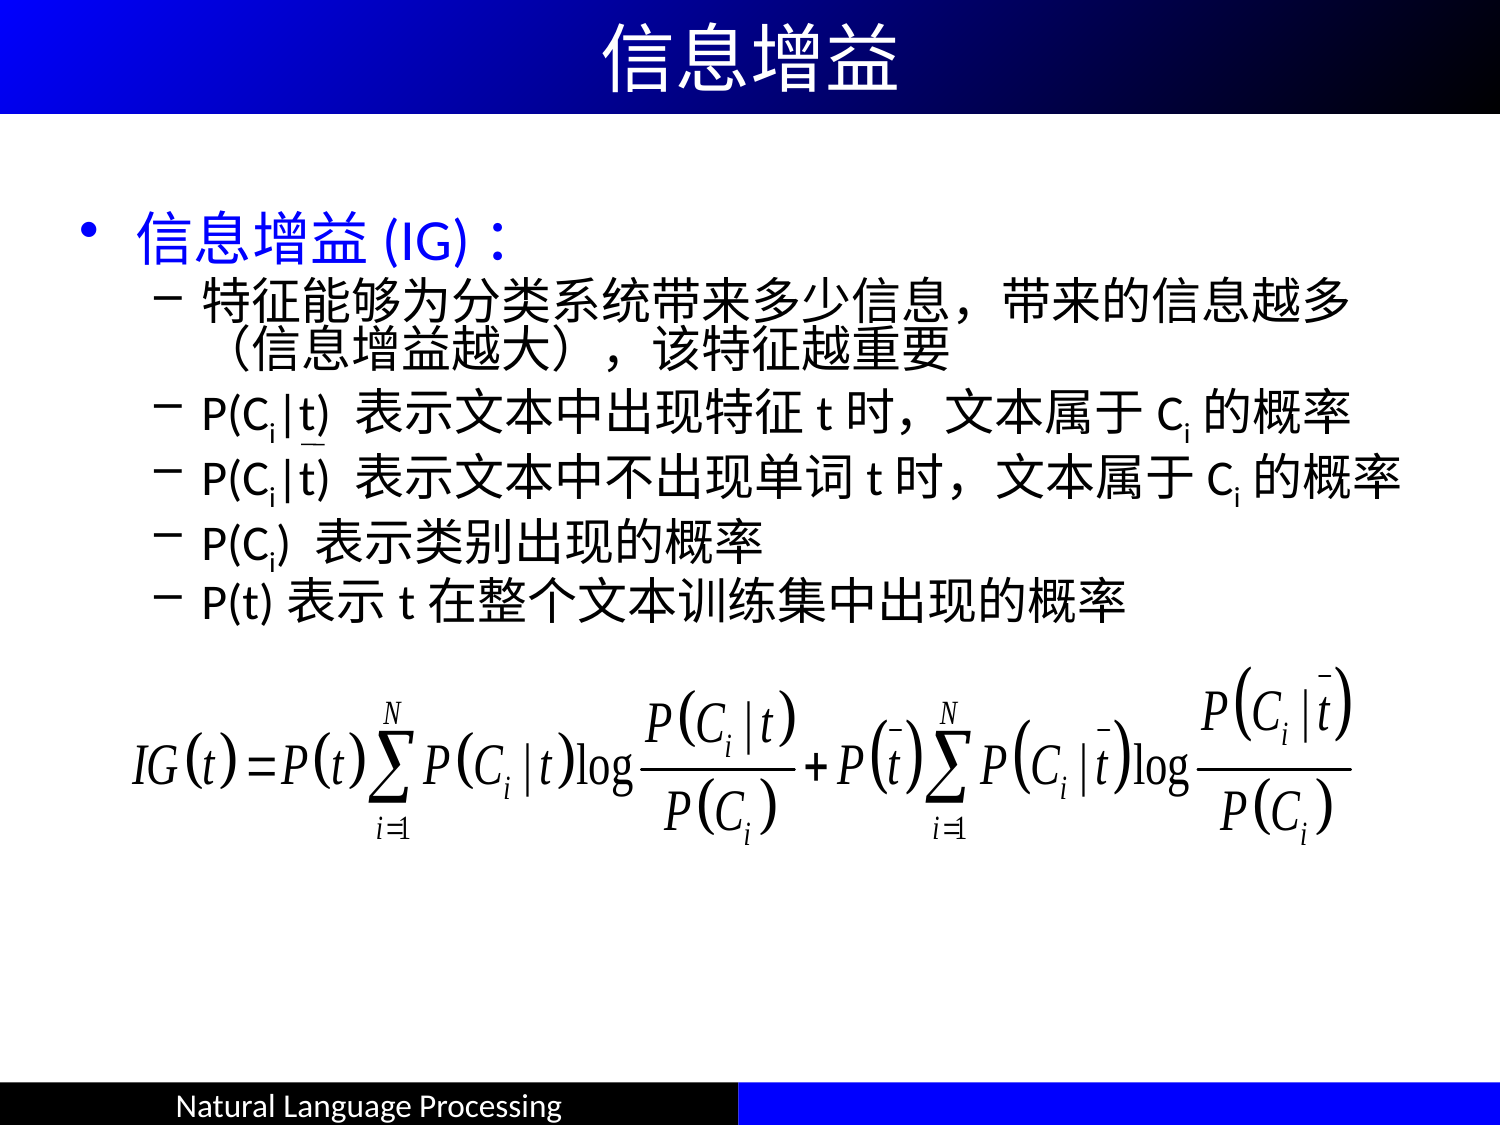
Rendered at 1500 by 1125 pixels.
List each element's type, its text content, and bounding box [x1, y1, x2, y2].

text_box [123, 656, 1359, 863]
text_box 信息增益(IG)： 特征能够为分类系统带来多少信息，带来的信息越多（信息增益越大），该特征越重要 P(Ci|t) 表示文本中出现特征t时，文本属于Ci的概率 P(Ci|t) 表示文本中不出现单词t时，文本属于Ci的概率 P(Ci) 表示类别出现的概率 P(t)表示t在整个文本训练集中出现的概率 [64, 208, 1424, 650]
title 信息增益 [0, 0, 1500, 115]
